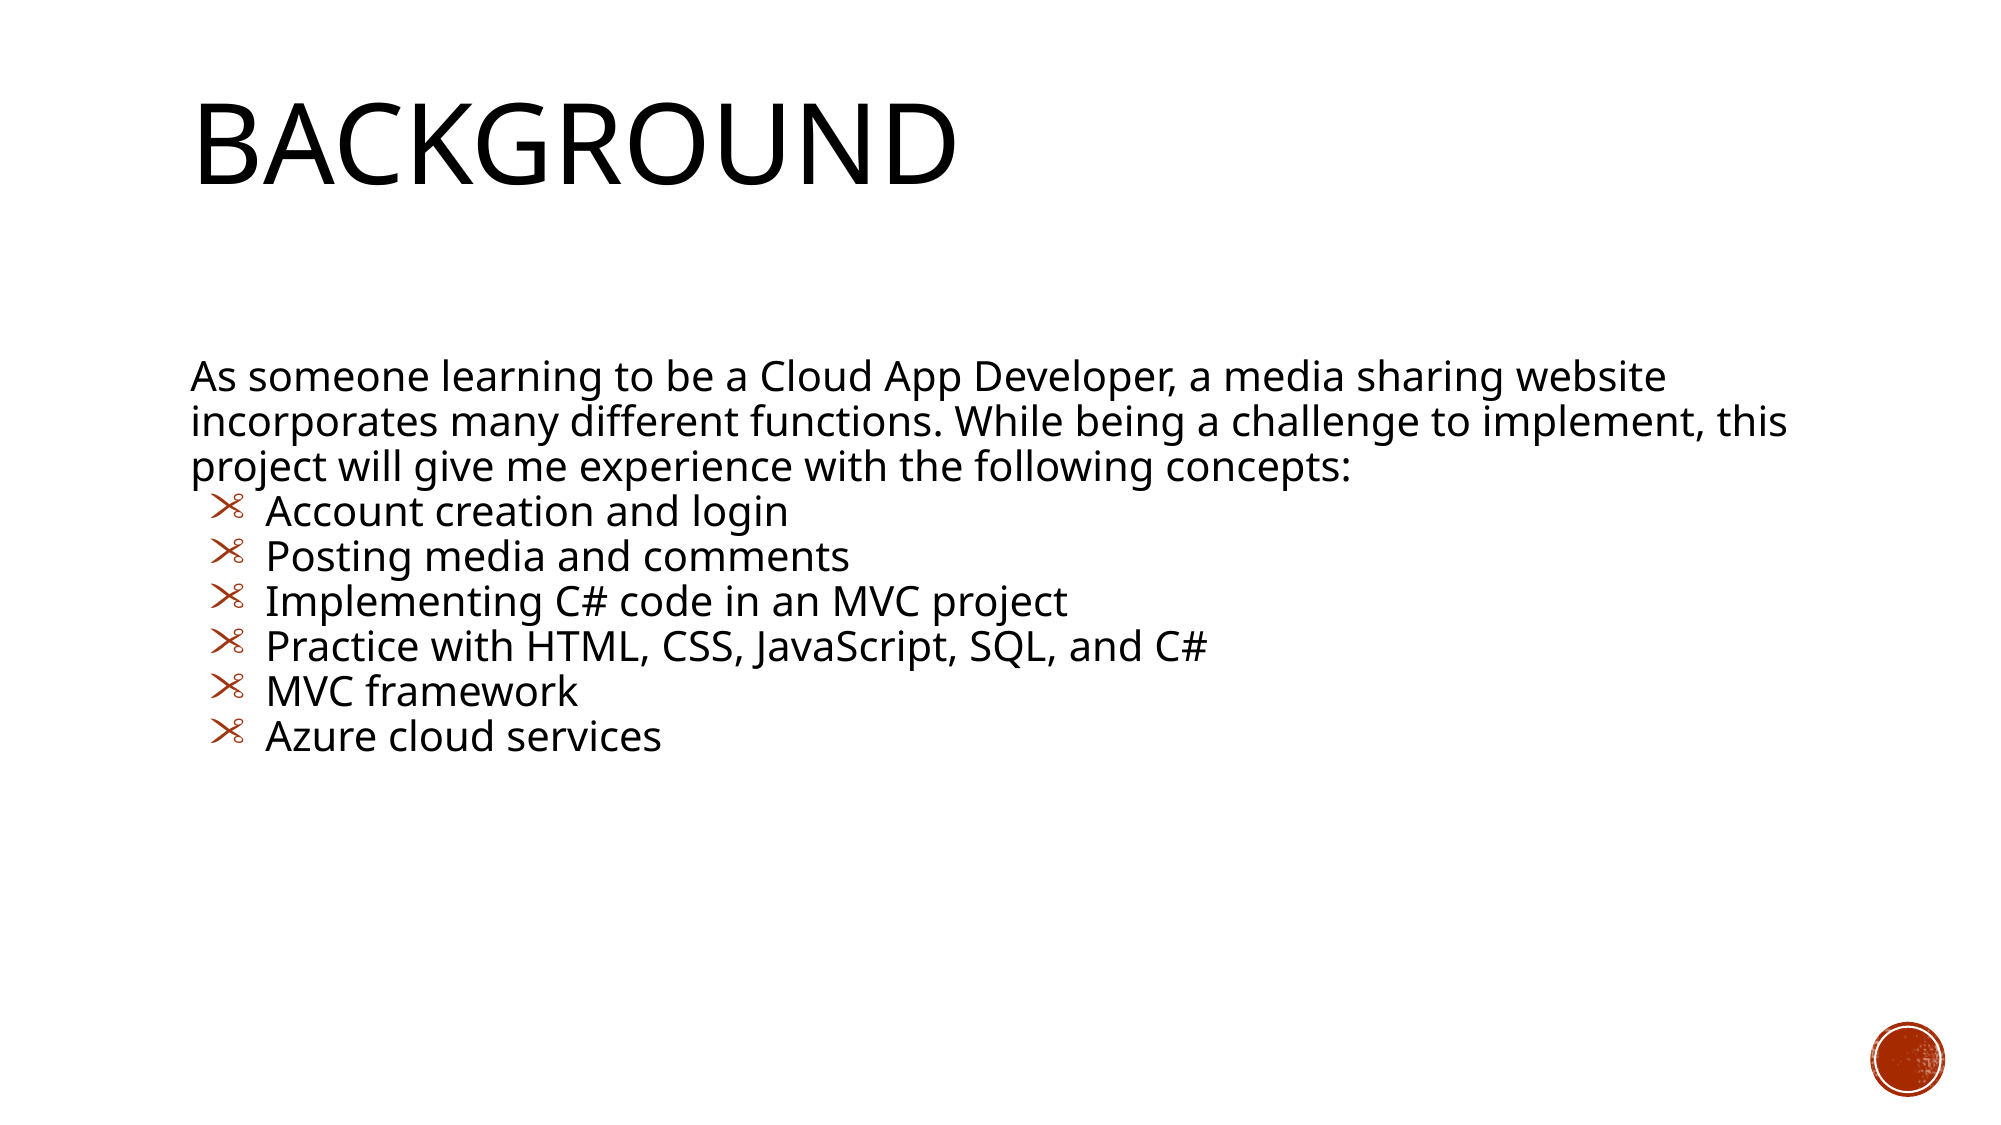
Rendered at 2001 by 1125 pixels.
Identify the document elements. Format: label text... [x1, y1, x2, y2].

title Background [175, 79, 1826, 344]
list As someone learning to be a Cloud App Developer, a media sharing website incorporates many different functions. While being a challenge to implement, this project will give me experience with the following concepts: Account creation and login Posting media and comments Implementing C# code in an MVC project Practice with HTML, CSS, JavaScript, SQL, and C# MVC framework Azure cloud services [175, 348, 1826, 1013]
